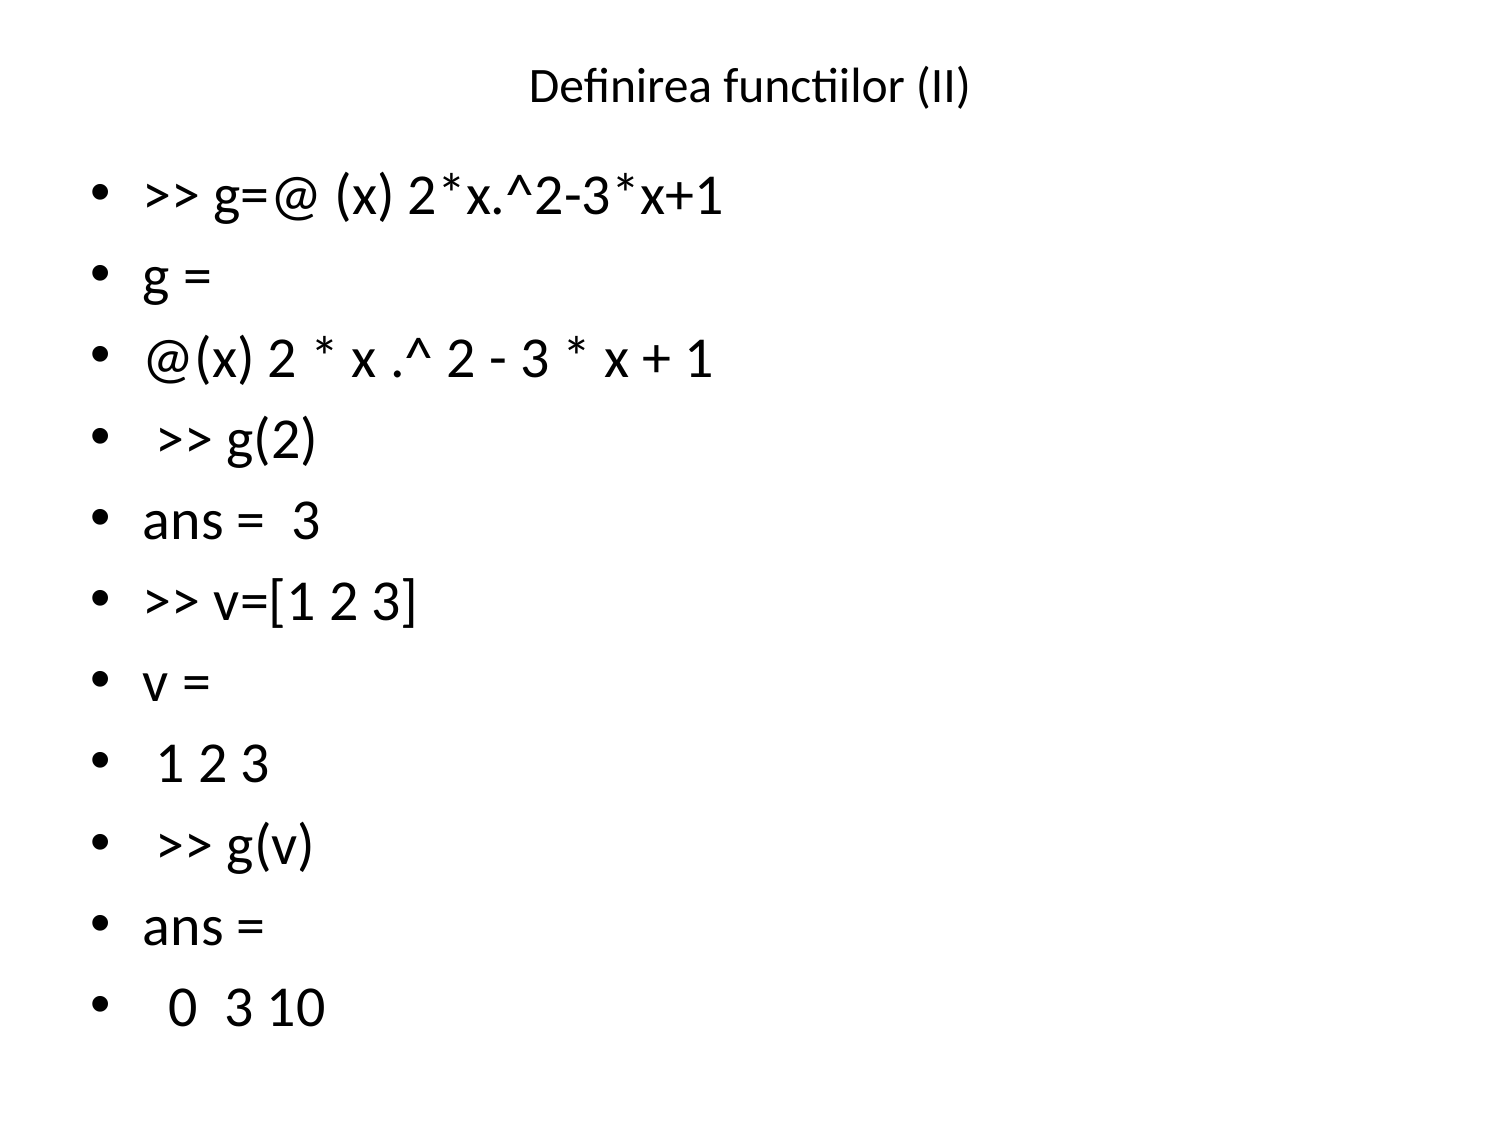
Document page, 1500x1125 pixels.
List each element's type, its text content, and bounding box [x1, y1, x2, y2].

title Definirea functiilor (II) [75, 45, 1425, 121]
list >> g=@ (x) 2*x.^2-3*x+1 g = @(x) 2 * x .^ 2 - 3 * x + 1 >> g(2) ans = 3 >> v=[1 2 3] v = 1 2 3 >> g(v) ans = 0 3 10 [75, 149, 1425, 1047]
